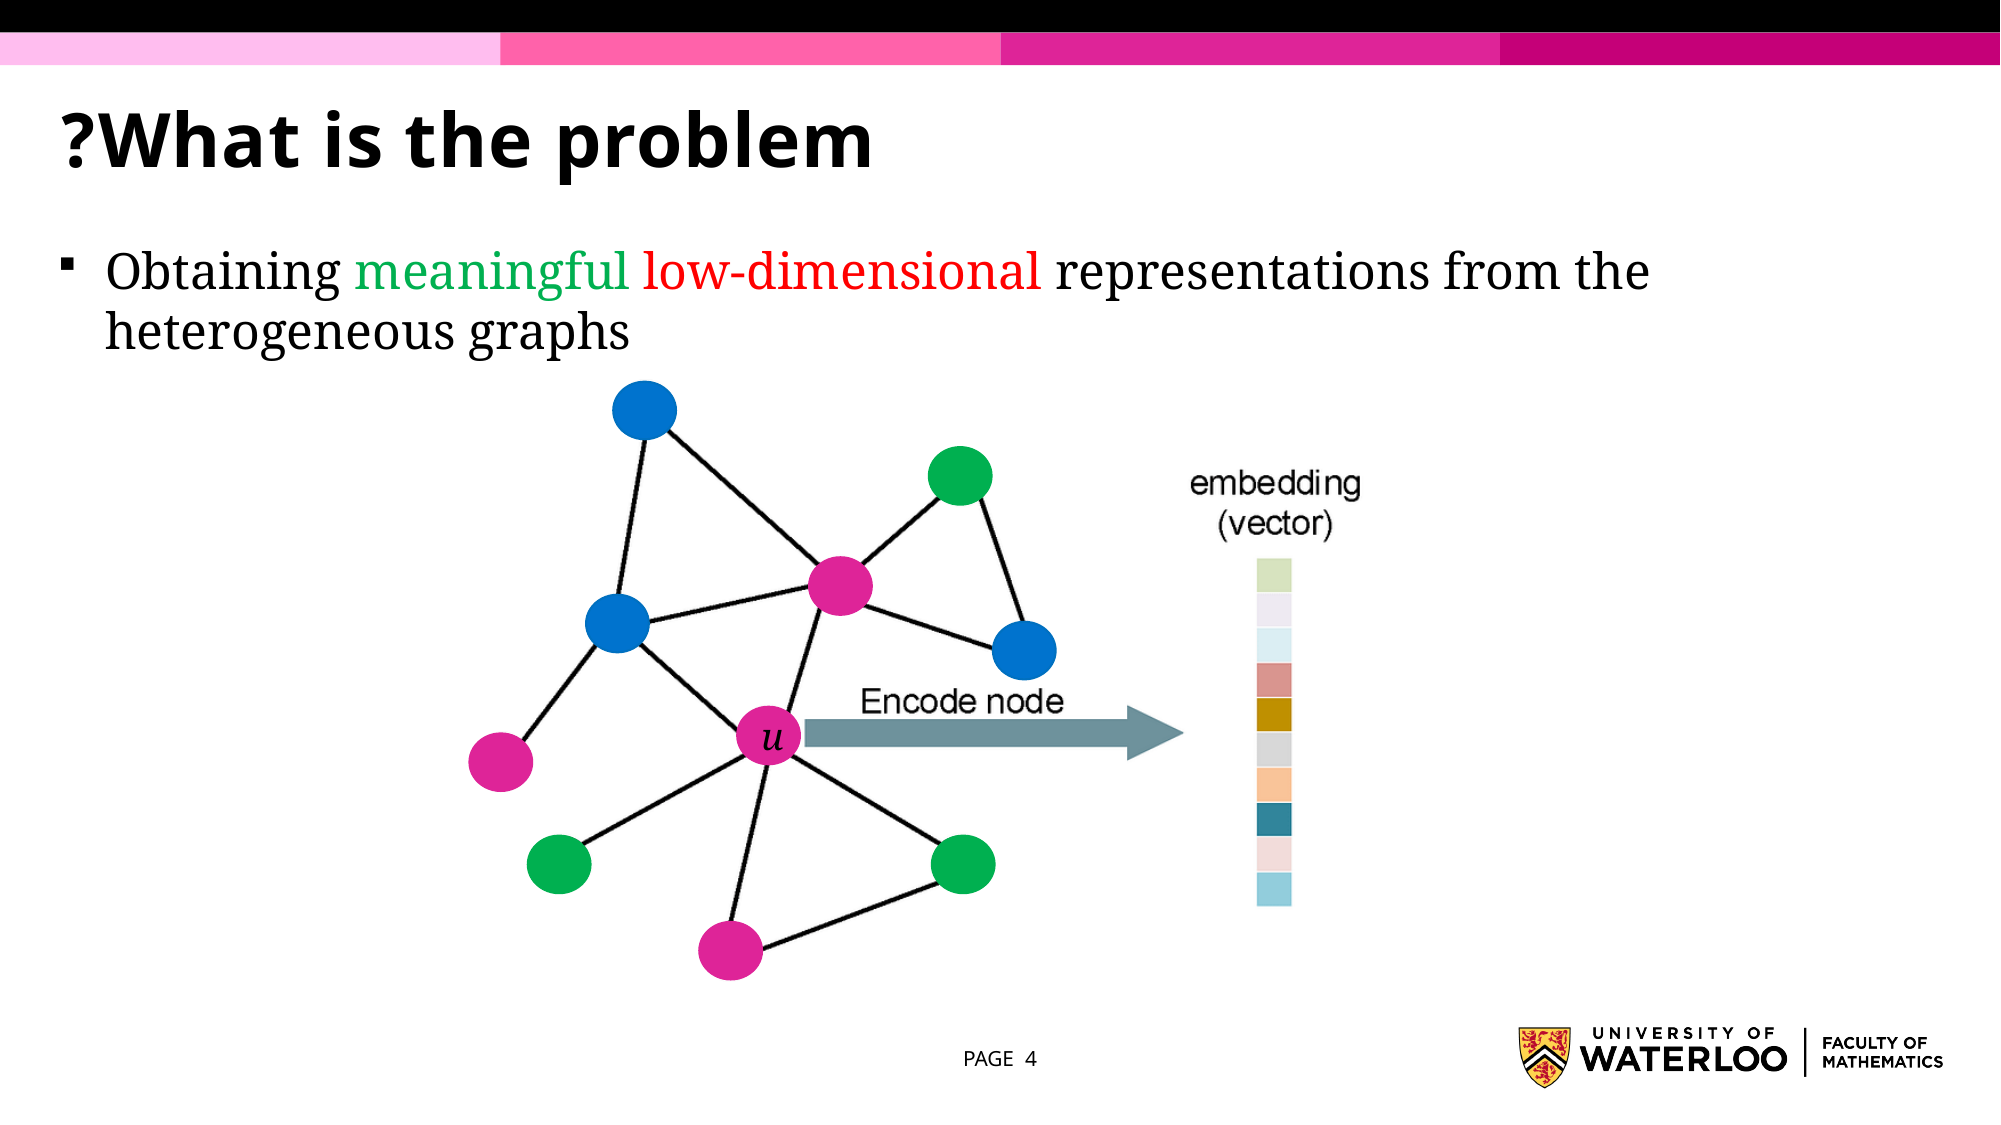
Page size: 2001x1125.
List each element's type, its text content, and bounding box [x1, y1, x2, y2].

title What is the problem? [42, 71, 1941, 219]
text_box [461, 371, 1389, 994]
list Obtaining meaningful low-dimensional representations from the heterogeneous graphs [42, 231, 1941, 986]
picture [1461, 983, 2000, 1125]
slide_number PAGE 4 [916, 1039, 1084, 1081]
